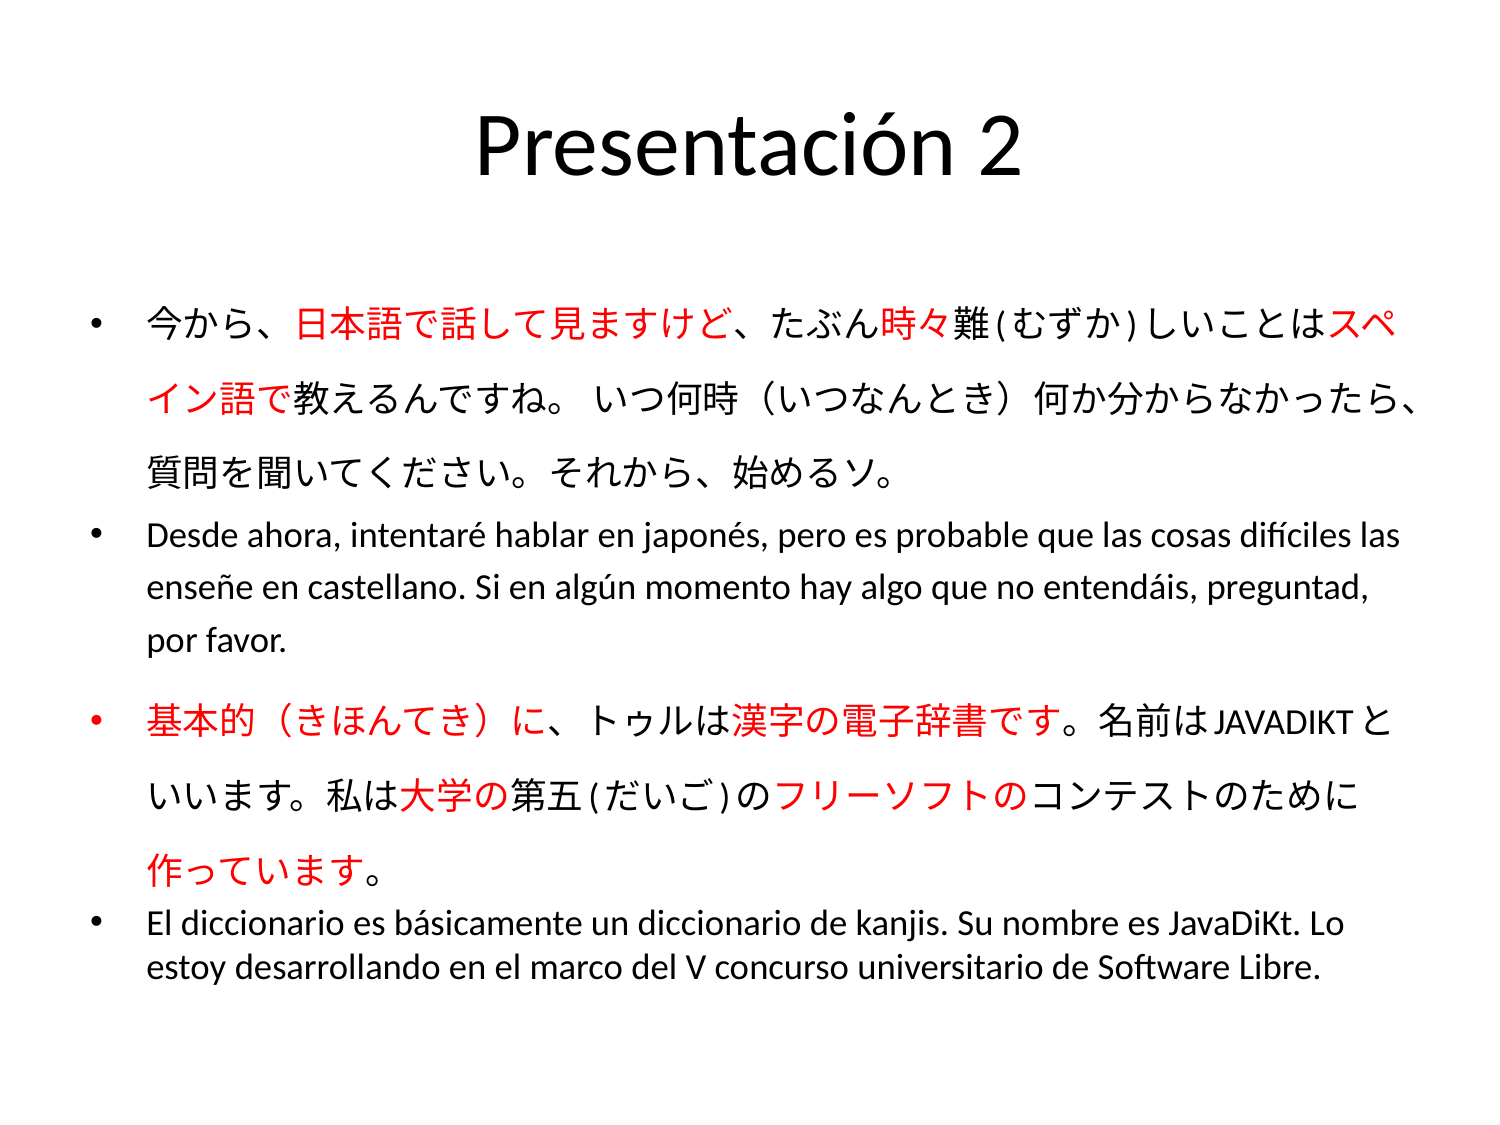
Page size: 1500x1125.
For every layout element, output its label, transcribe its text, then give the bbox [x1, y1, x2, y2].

list 今から、日本語で話して見ますけど、たぶん時々難(むずか)しいことはスペイン語で教えるんですね。 いつ何時（いつなんとき）何か分からなかったら、質問を聞いてください。それから、始めるソ。 Desde ahora, intentaré hablar en japonés, pero es probable que las cosas difíciles las enseñe en castellano. Si en algún momento hay algo que no entendáis, preguntad, por favor. 基本的（きほんてき）に、トゥルは漢字の電子辞書です。名前はJAVADIKTといいます。私は大学の第五(だいご)のフリーソフトのコンテストのために作っています。 El diccionario es básicamente un diccionario de kanjis. Su nombre es JavaDiKt. Lo estoy desarrollando en el marco del V concurso universitario de Software Libre. [75, 262, 1425, 1005]
title Presentación 2 [75, 45, 1425, 233]
